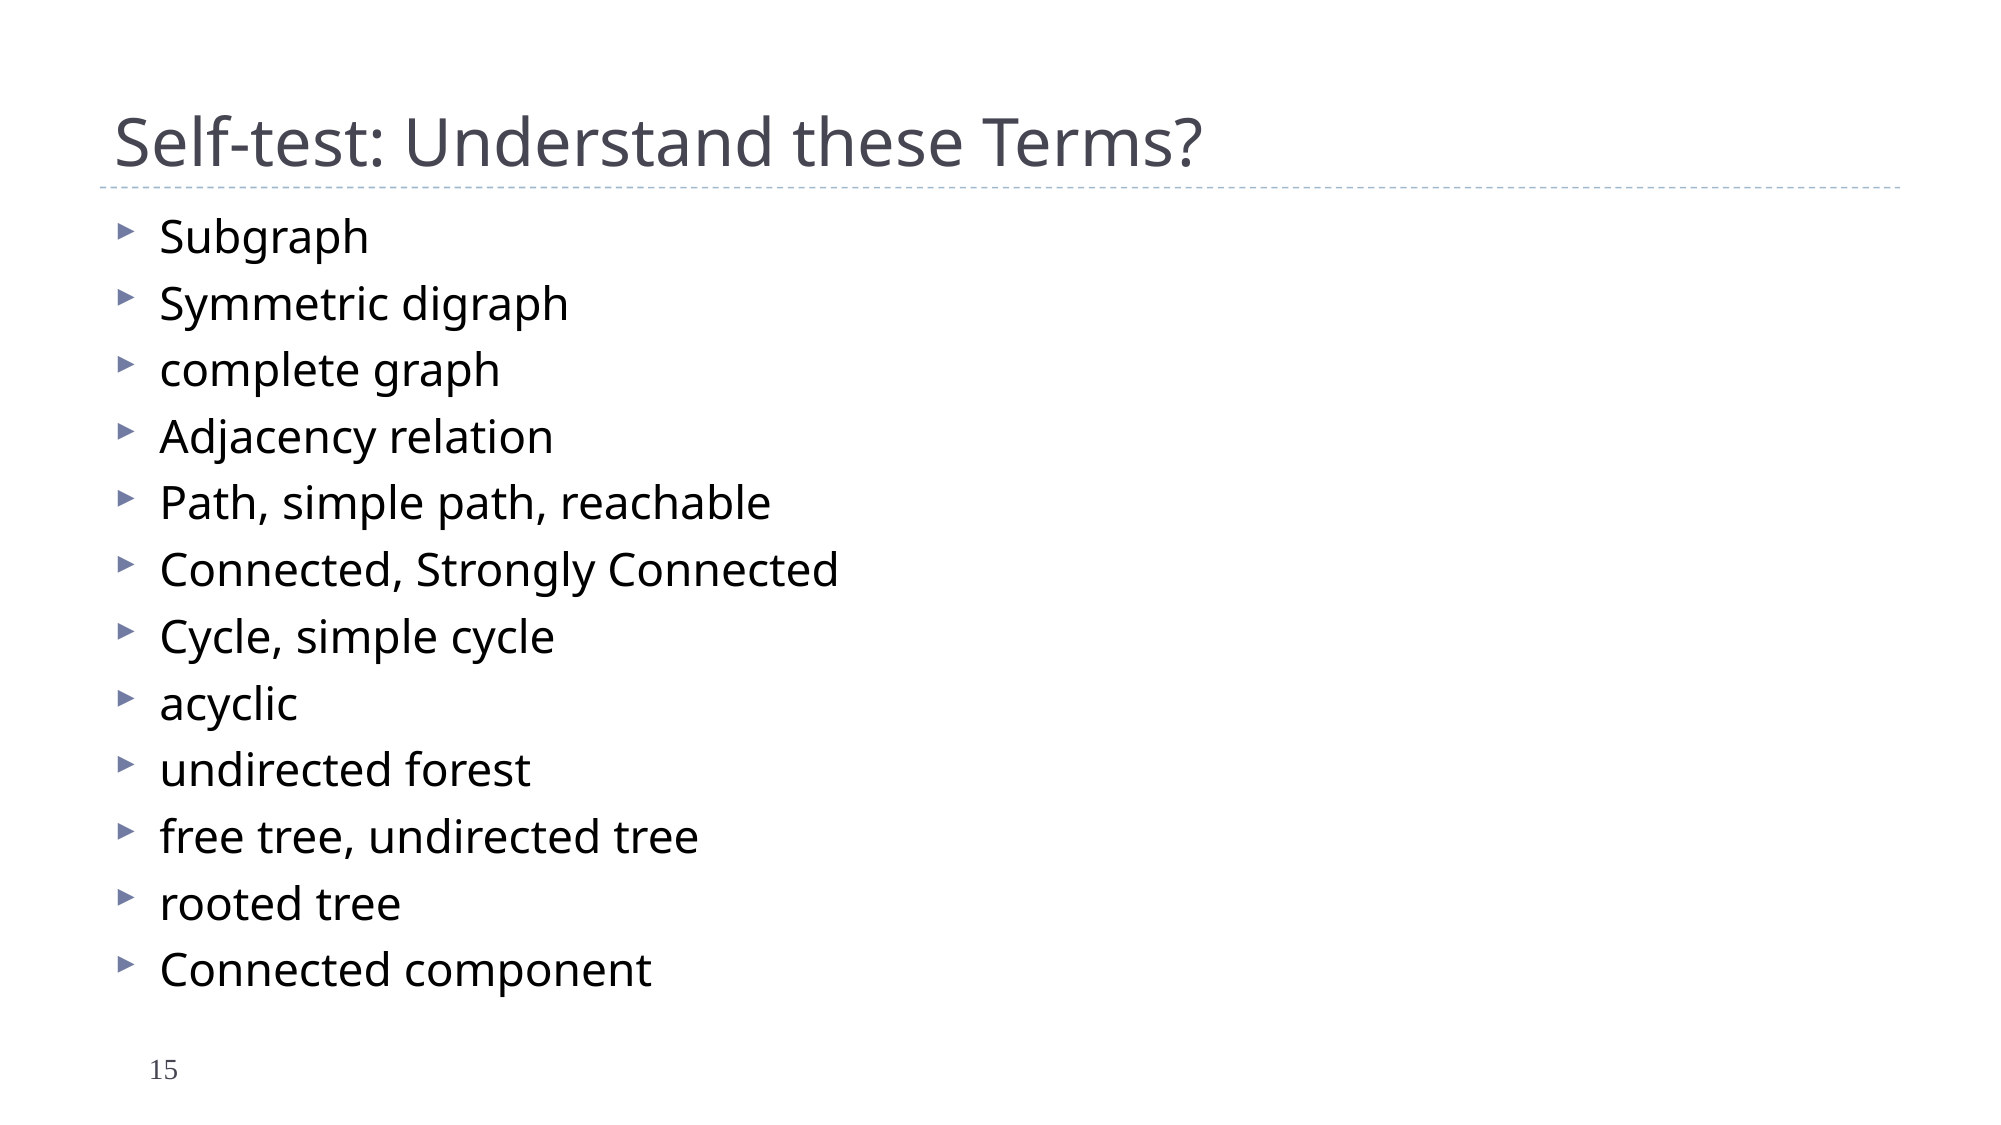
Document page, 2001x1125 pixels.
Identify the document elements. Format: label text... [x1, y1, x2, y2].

title Self-test: Understand these Terms? [99, 24, 1900, 188]
slide_number 15 [133, 1042, 568, 1103]
list Subgraph Symmetric digraph complete graph Adjacency relation Path, simple path, reachable Connected, Strongly Connected Cycle, simple cycle acyclic undirected forest free tree, undirected tree rooted tree Connected component [99, 200, 1900, 1010]
